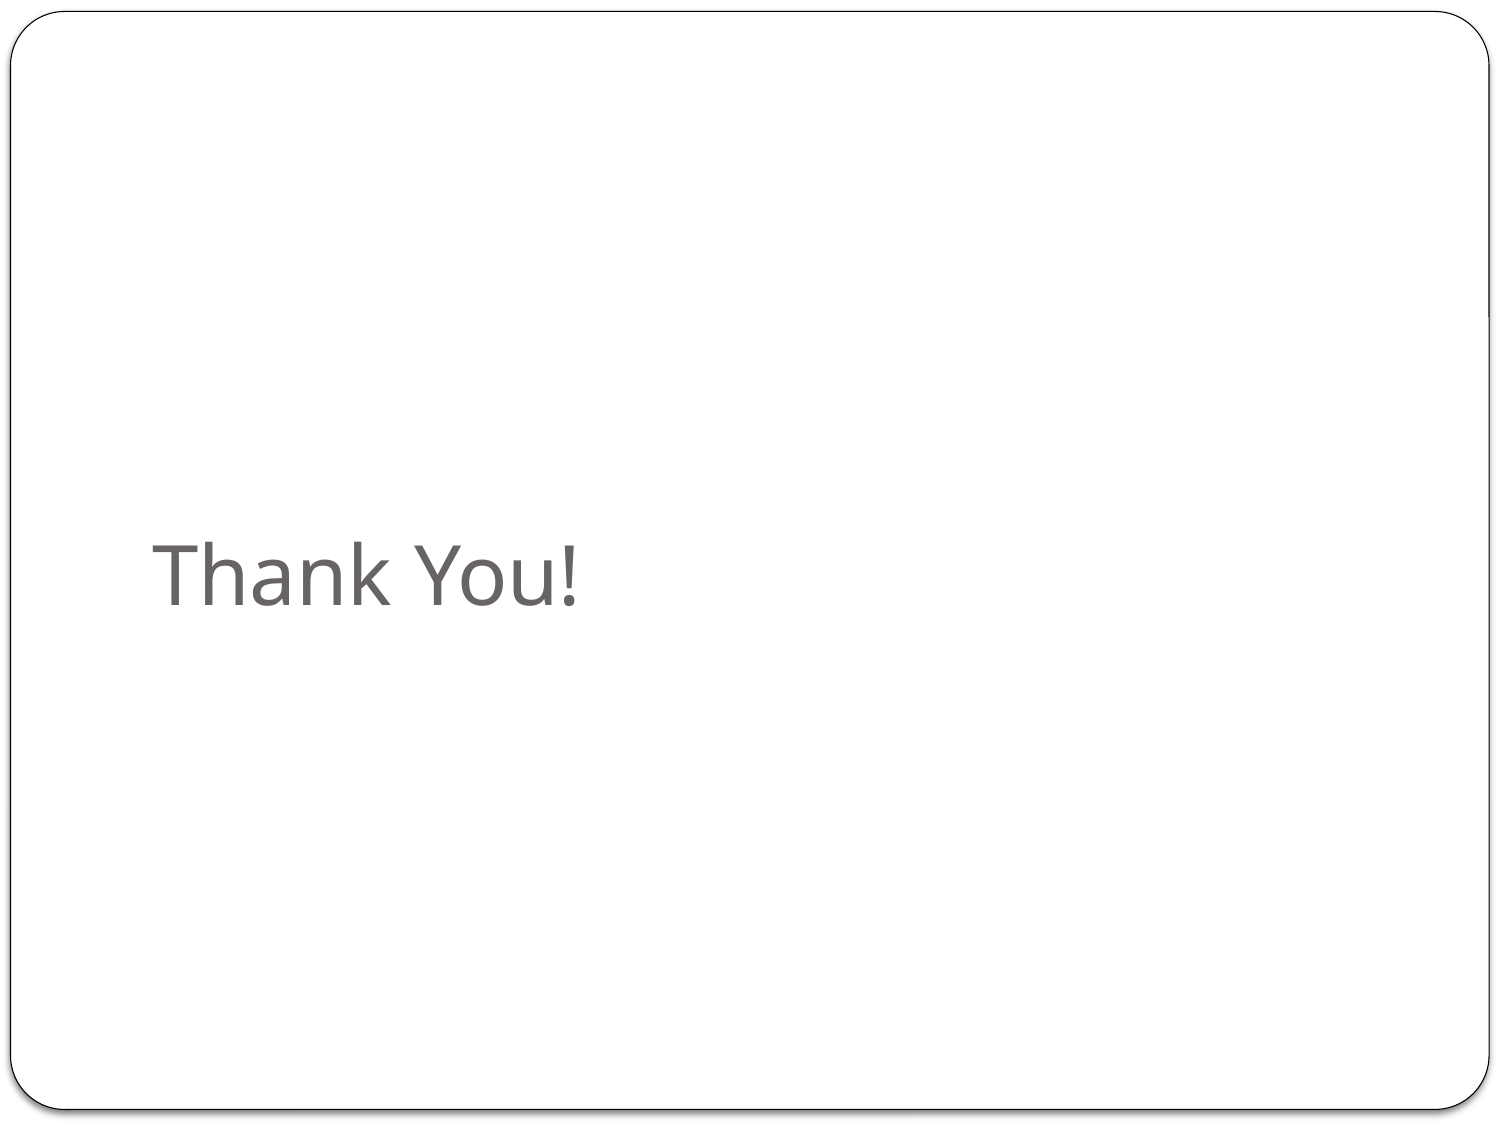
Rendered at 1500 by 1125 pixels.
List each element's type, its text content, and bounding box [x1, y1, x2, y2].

title Thank You! [137, 450, 1413, 638]
